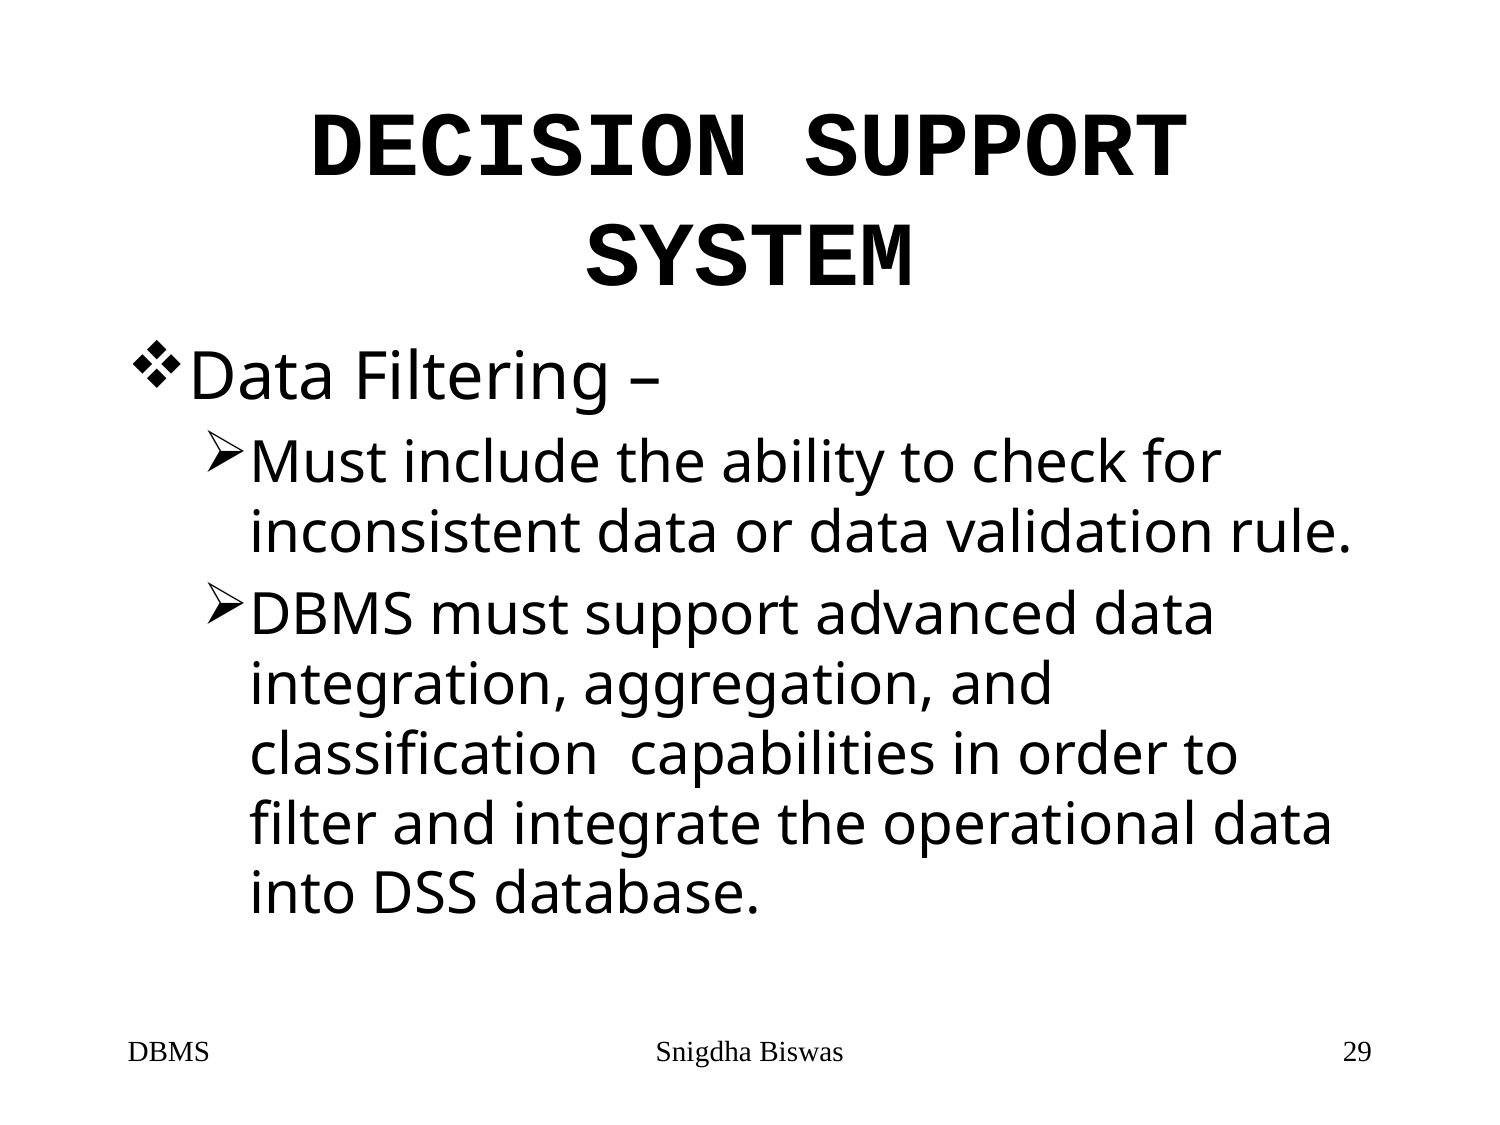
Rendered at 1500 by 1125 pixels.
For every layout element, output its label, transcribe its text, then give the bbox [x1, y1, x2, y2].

list Data Filtering – Must include the ability to check for inconsistent data or data validation rule. DBMS must support advanced data integration, aggregation, and classification capabilities in order to filter and integrate the operational data into DSS database. [112, 324, 1388, 1001]
slide_number DBMS [112, 1024, 426, 1101]
footer Snigdha Biswas [512, 1024, 988, 1101]
slide_number 29 [1074, 1024, 1388, 1101]
title DECISION SUPPORT SYSTEM [112, 99, 1388, 288]
